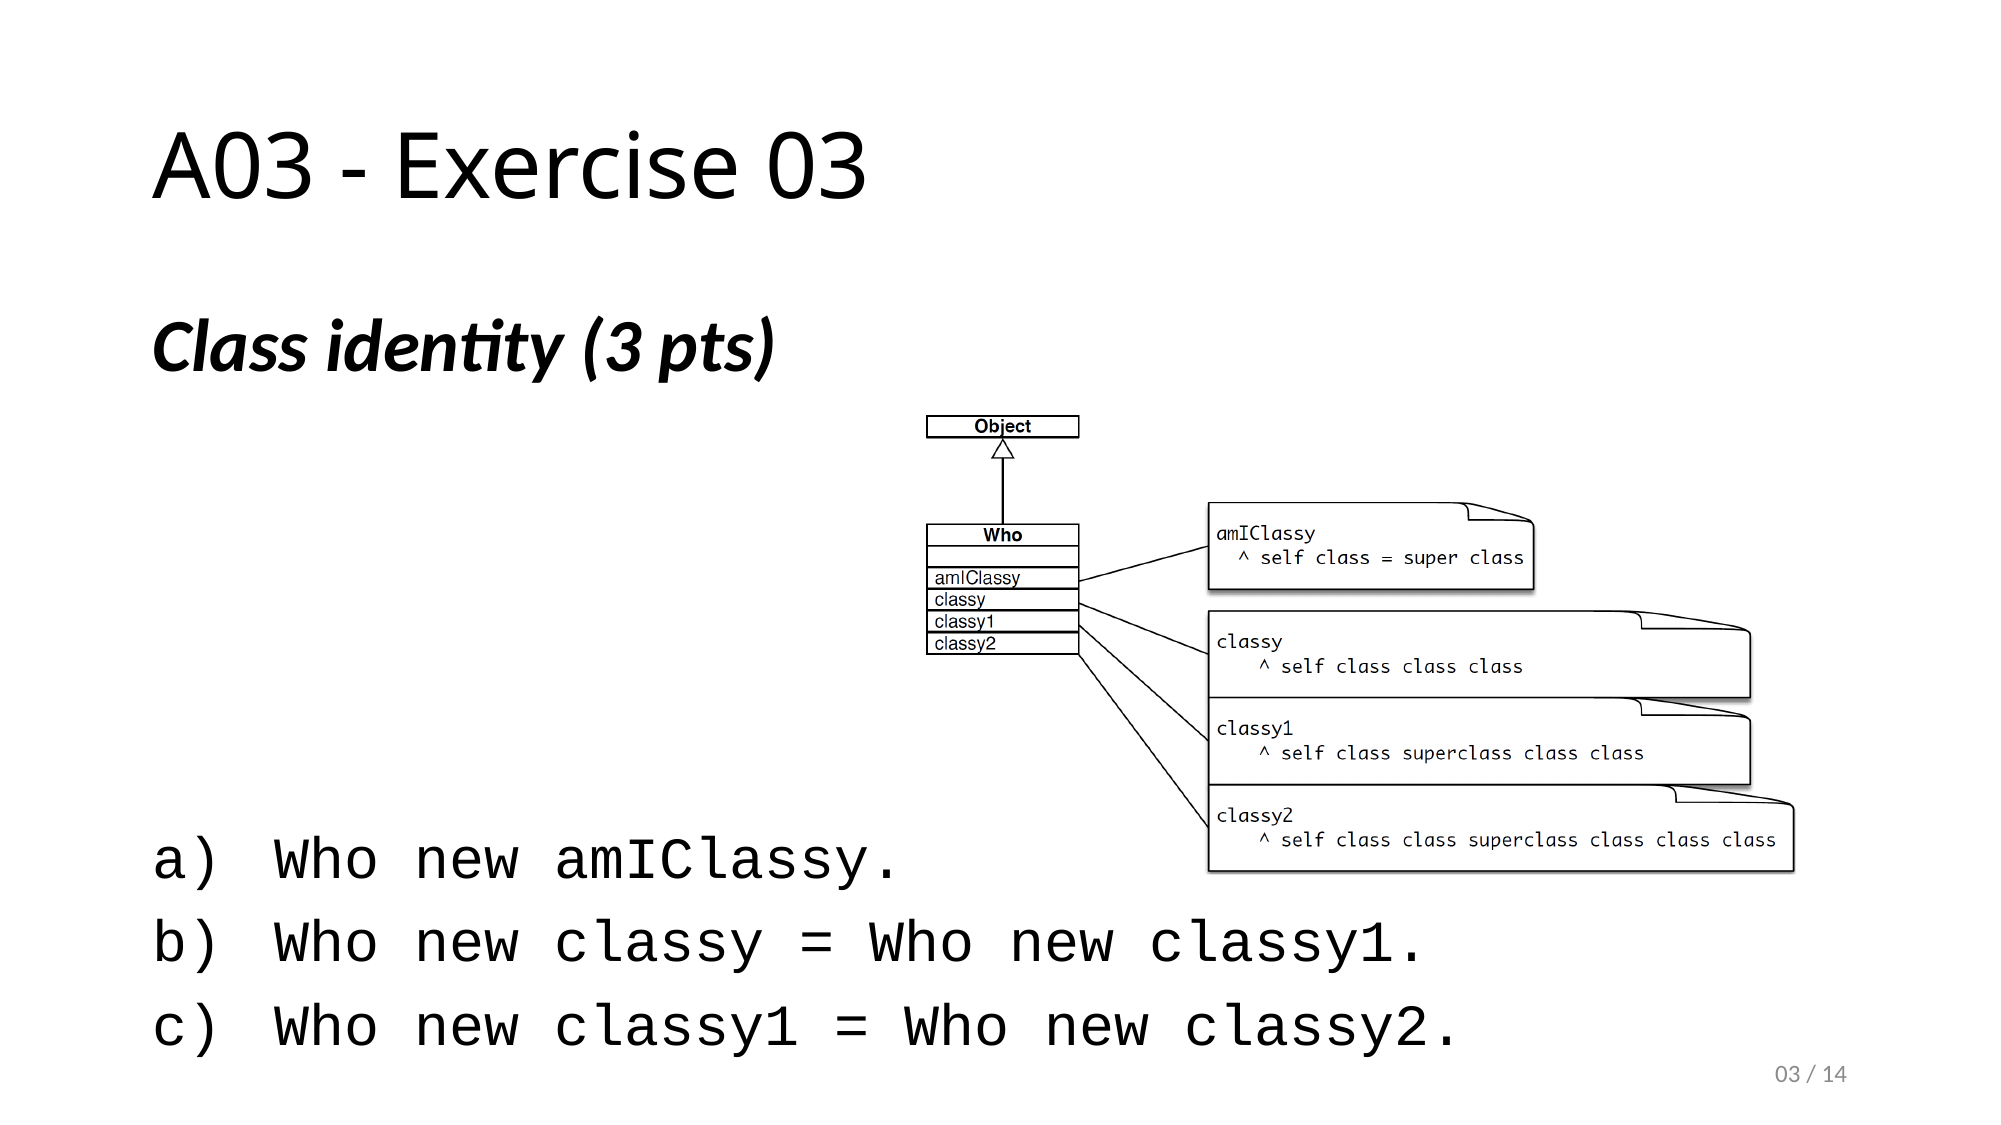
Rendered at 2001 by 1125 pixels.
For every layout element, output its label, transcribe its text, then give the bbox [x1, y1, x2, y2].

list Class identity (3 pts) Who new amIClassy. Who new classy = Who new classy1. Who new classy1 = Who new classy2. [137, 299, 1863, 1014]
title A03 - Exercise 03 [137, 59, 1863, 278]
text_box 03 / 14 [1412, 1042, 1863, 1103]
picture [924, 413, 1796, 875]
